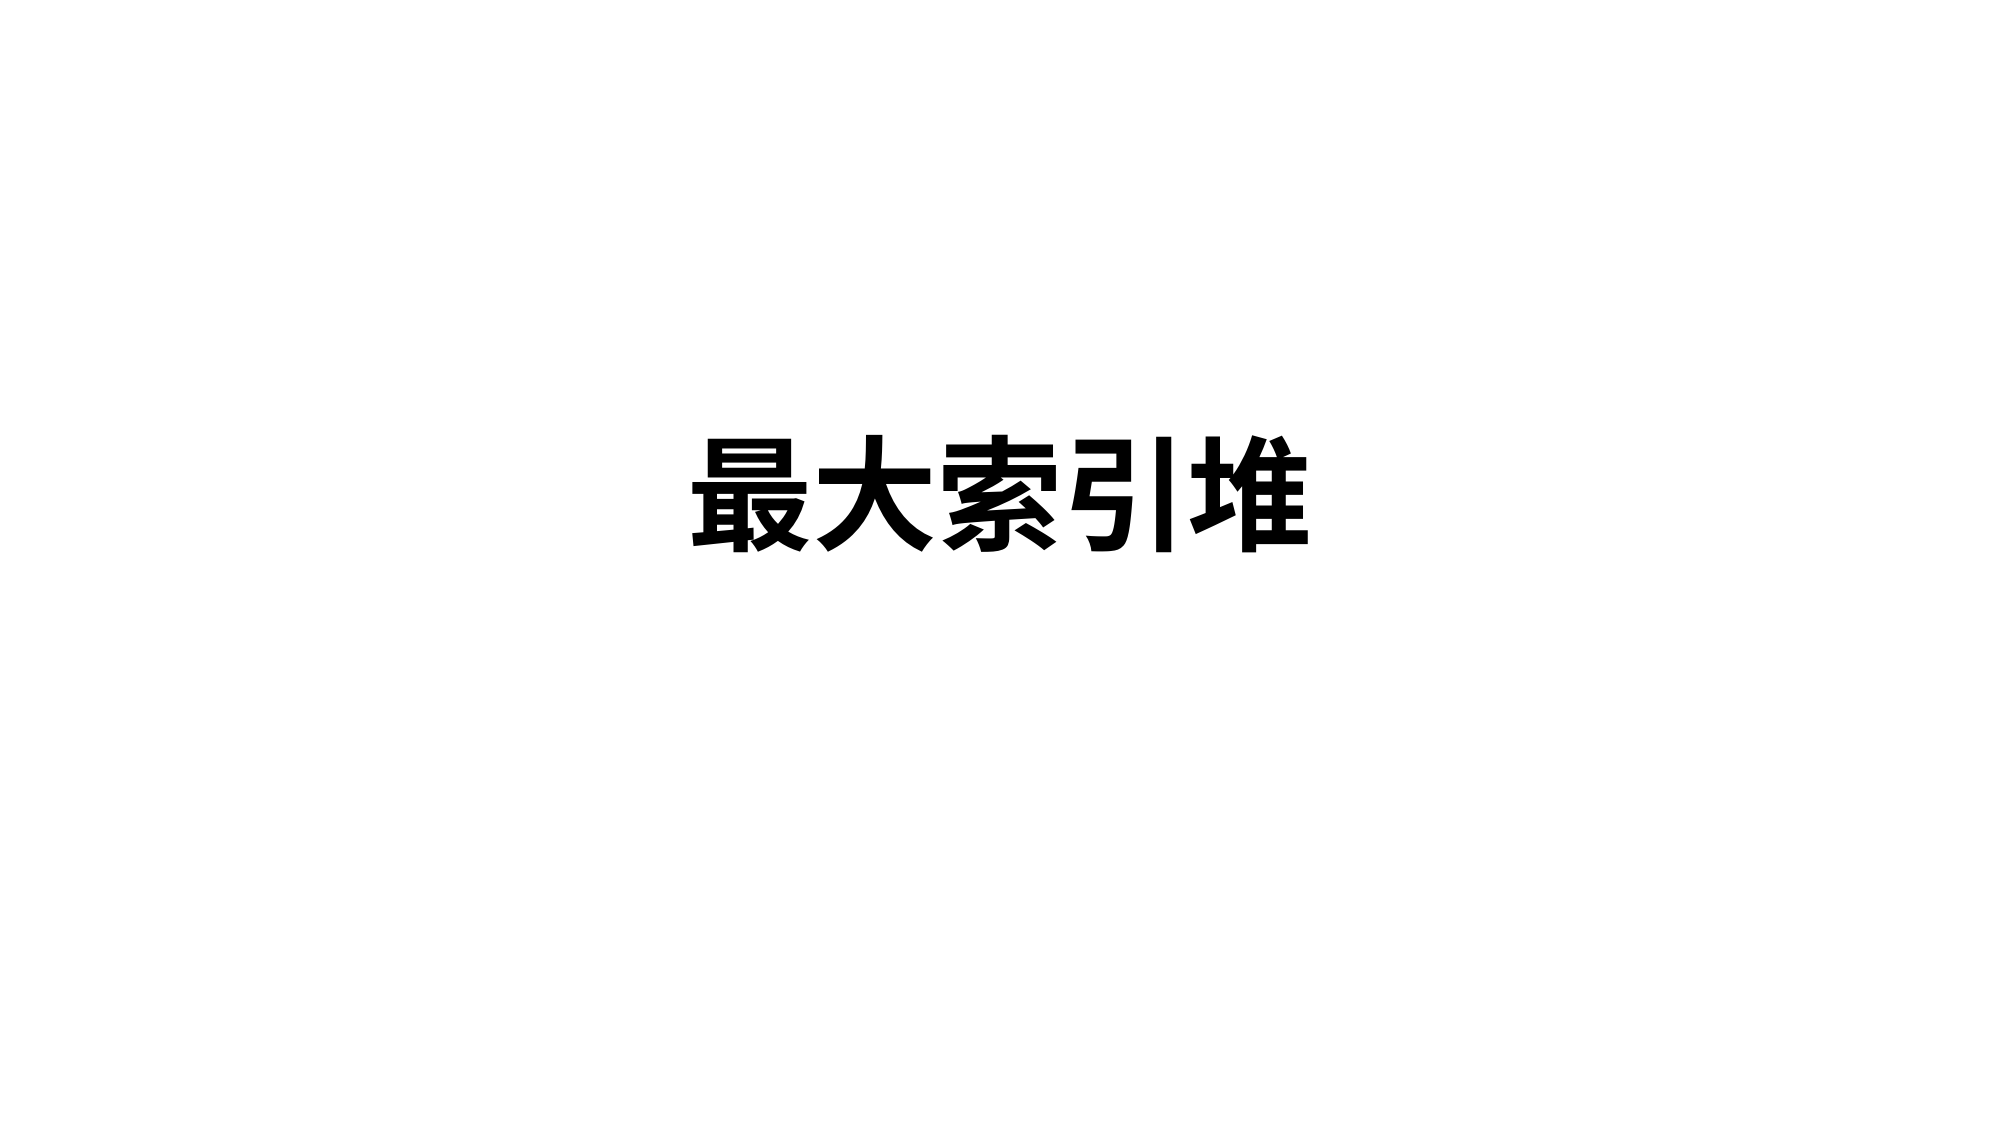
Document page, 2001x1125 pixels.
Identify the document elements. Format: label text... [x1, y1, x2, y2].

title 最大索引堆 [249, 184, 1750, 576]
